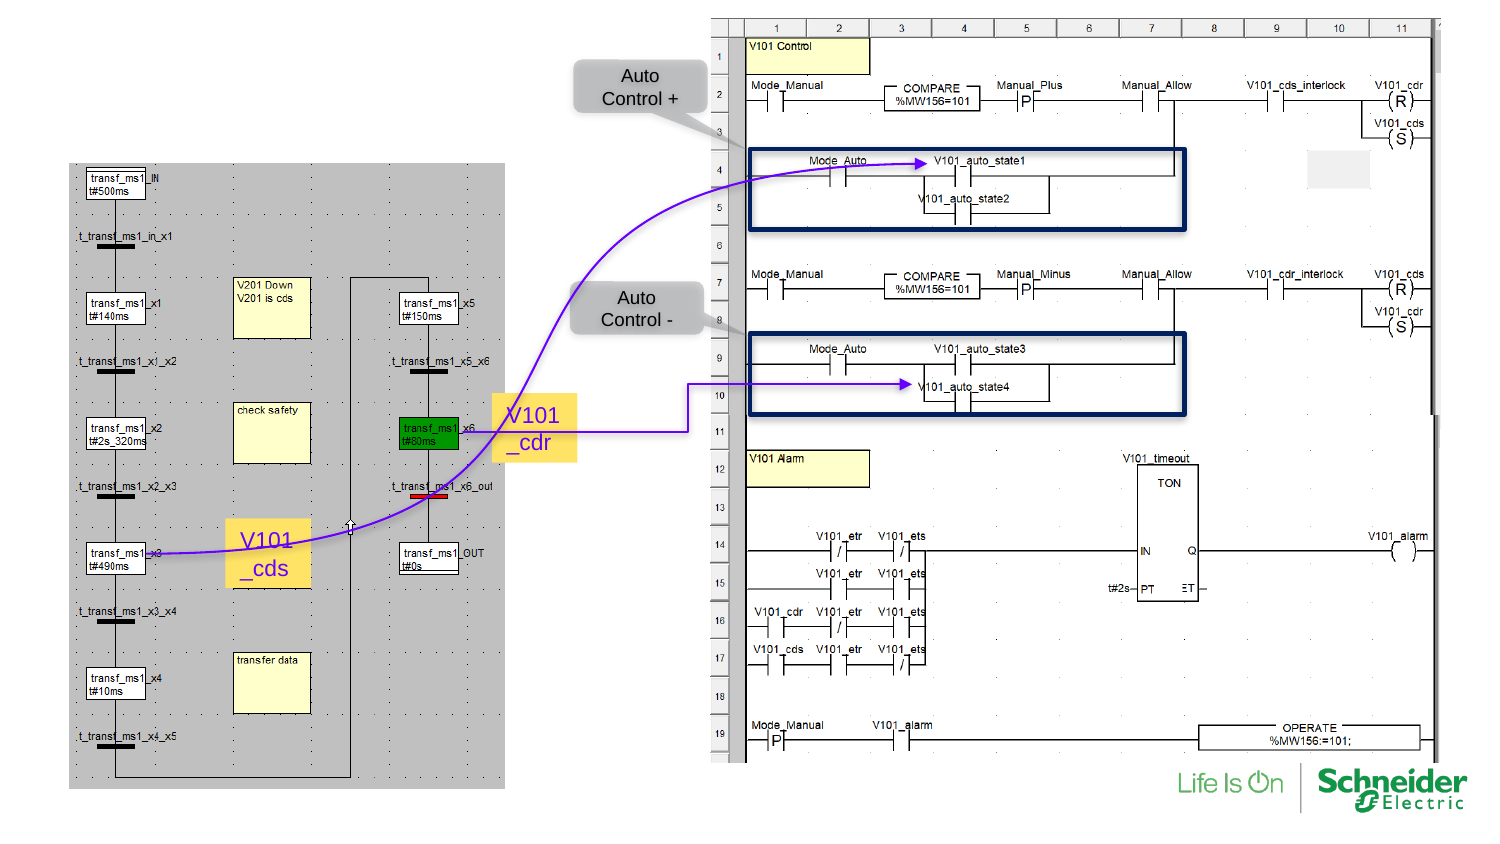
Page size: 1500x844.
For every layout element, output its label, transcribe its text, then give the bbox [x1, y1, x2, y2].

text_box Auto Control + [572, 58, 704, 135]
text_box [462, 384, 913, 433]
picture [1165, 739, 1481, 827]
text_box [146, 163, 928, 554]
picture [69, 163, 505, 789]
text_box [709, 18, 1442, 763]
